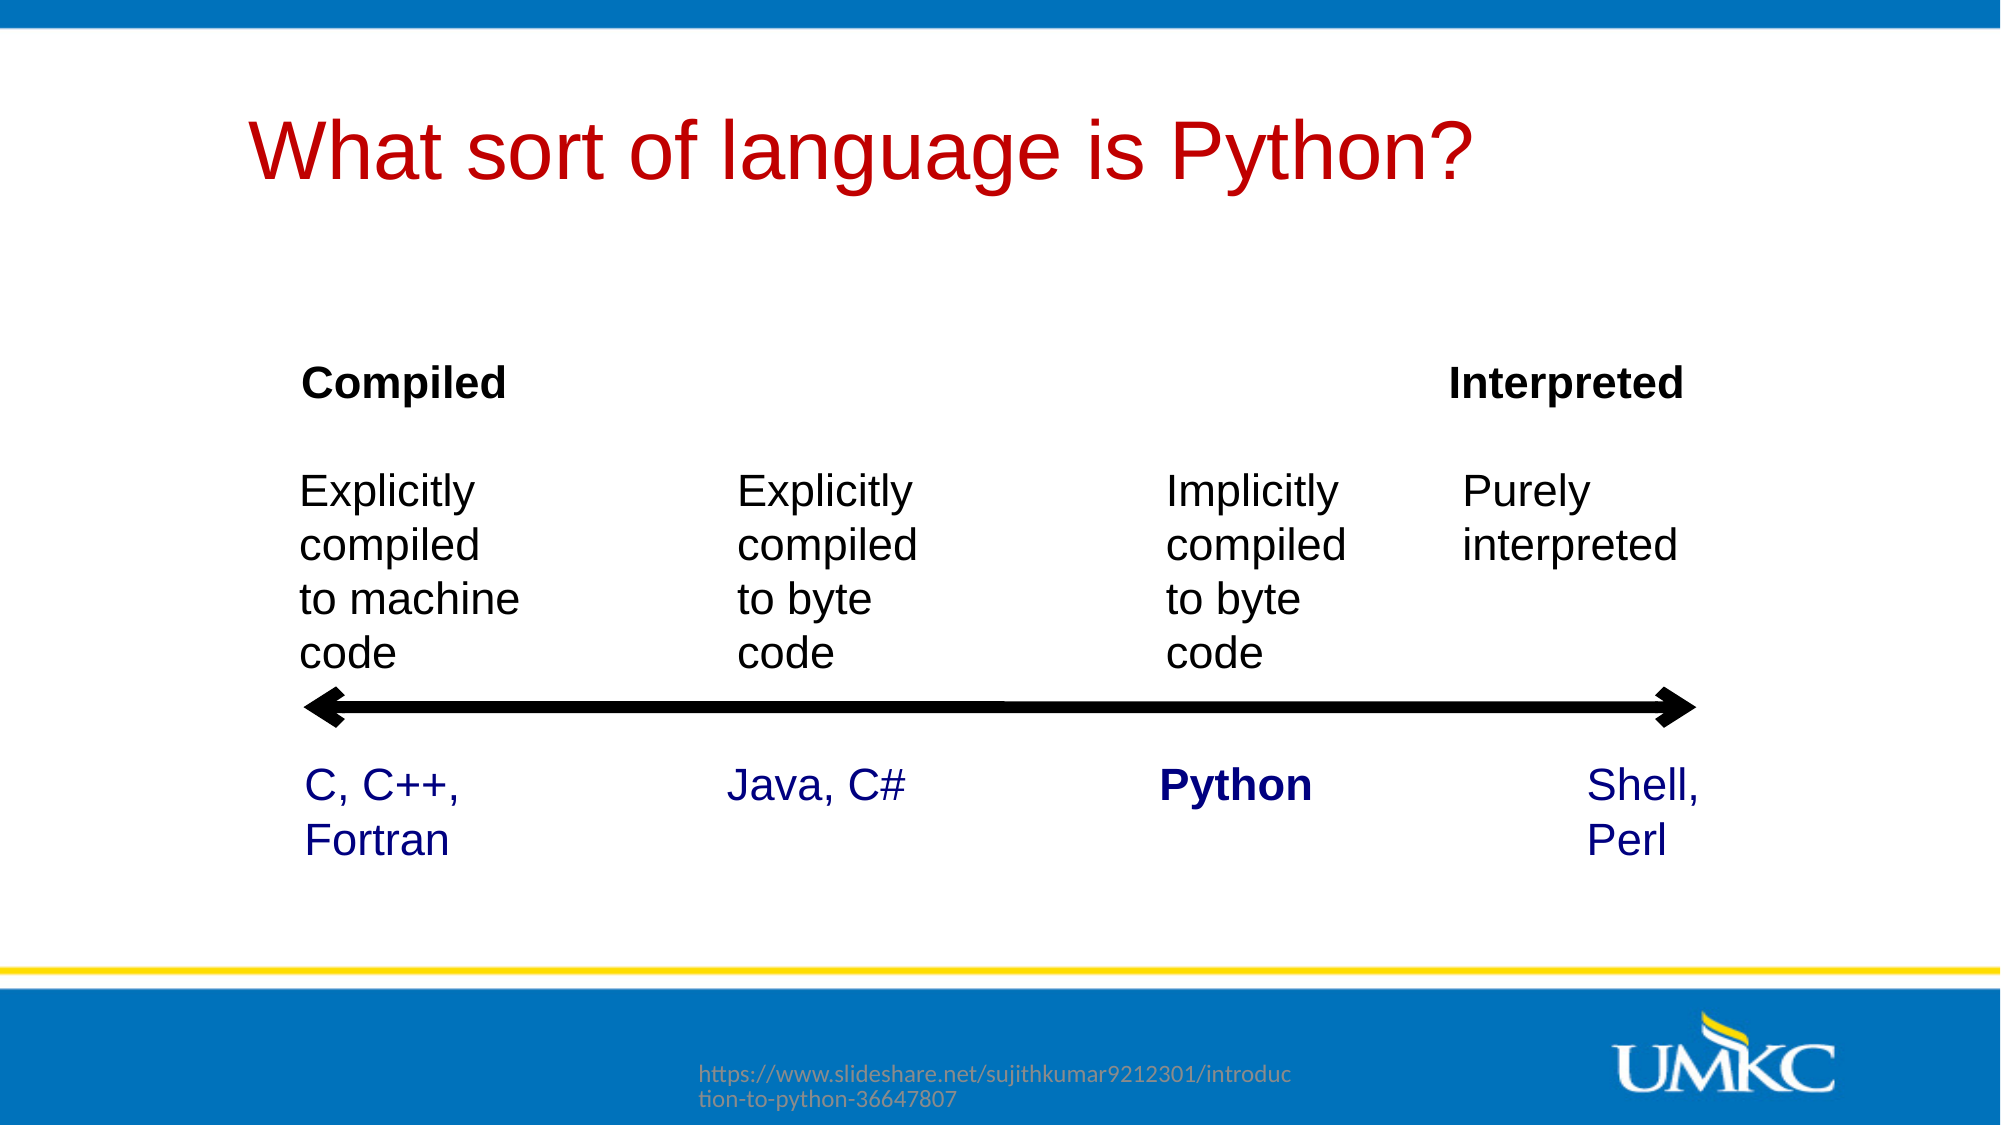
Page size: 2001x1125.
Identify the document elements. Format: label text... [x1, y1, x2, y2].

text_box Shell, Perl [1581, 750, 1706, 870]
text_box Explicitly compiled to machine code [293, 455, 527, 684]
text_box Compiled [295, 348, 513, 414]
text_box Interpreted [1443, 348, 1691, 414]
title What sort of language is Python? [187, 52, 1538, 241]
text_box Python [1153, 750, 1319, 816]
text_box Java, C# [721, 750, 912, 816]
footer https://www.slideshare.net/sujithkumar9212301/introduction-to-python-36647807 [683, 1042, 1317, 1103]
text_box C, C++, Fortran [299, 750, 466, 870]
text_box Purely interpreted [1456, 455, 1685, 575]
text_box Implicitly compiled to byte code [1160, 455, 1353, 684]
text_box Explicitly compiled to byte code [731, 455, 924, 684]
picture [0, 0, 2001, 1125]
